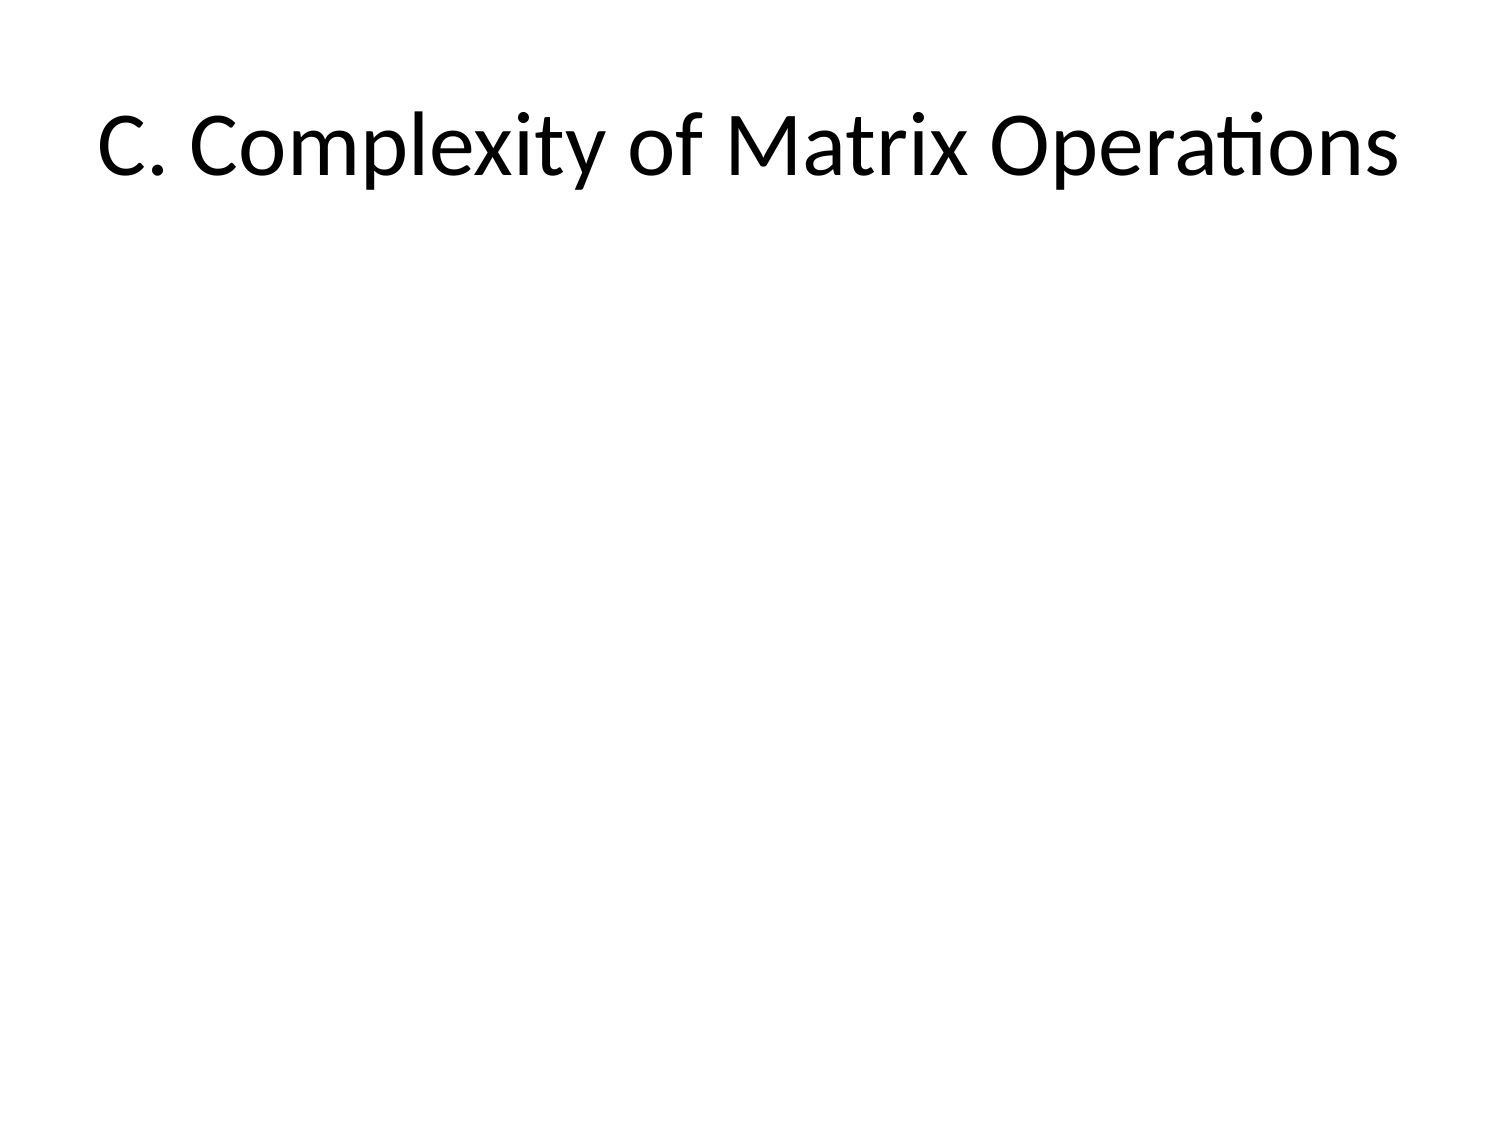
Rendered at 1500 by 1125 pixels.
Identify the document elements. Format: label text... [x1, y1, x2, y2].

title C. Complexity of Matrix Operations [75, 45, 1425, 233]
